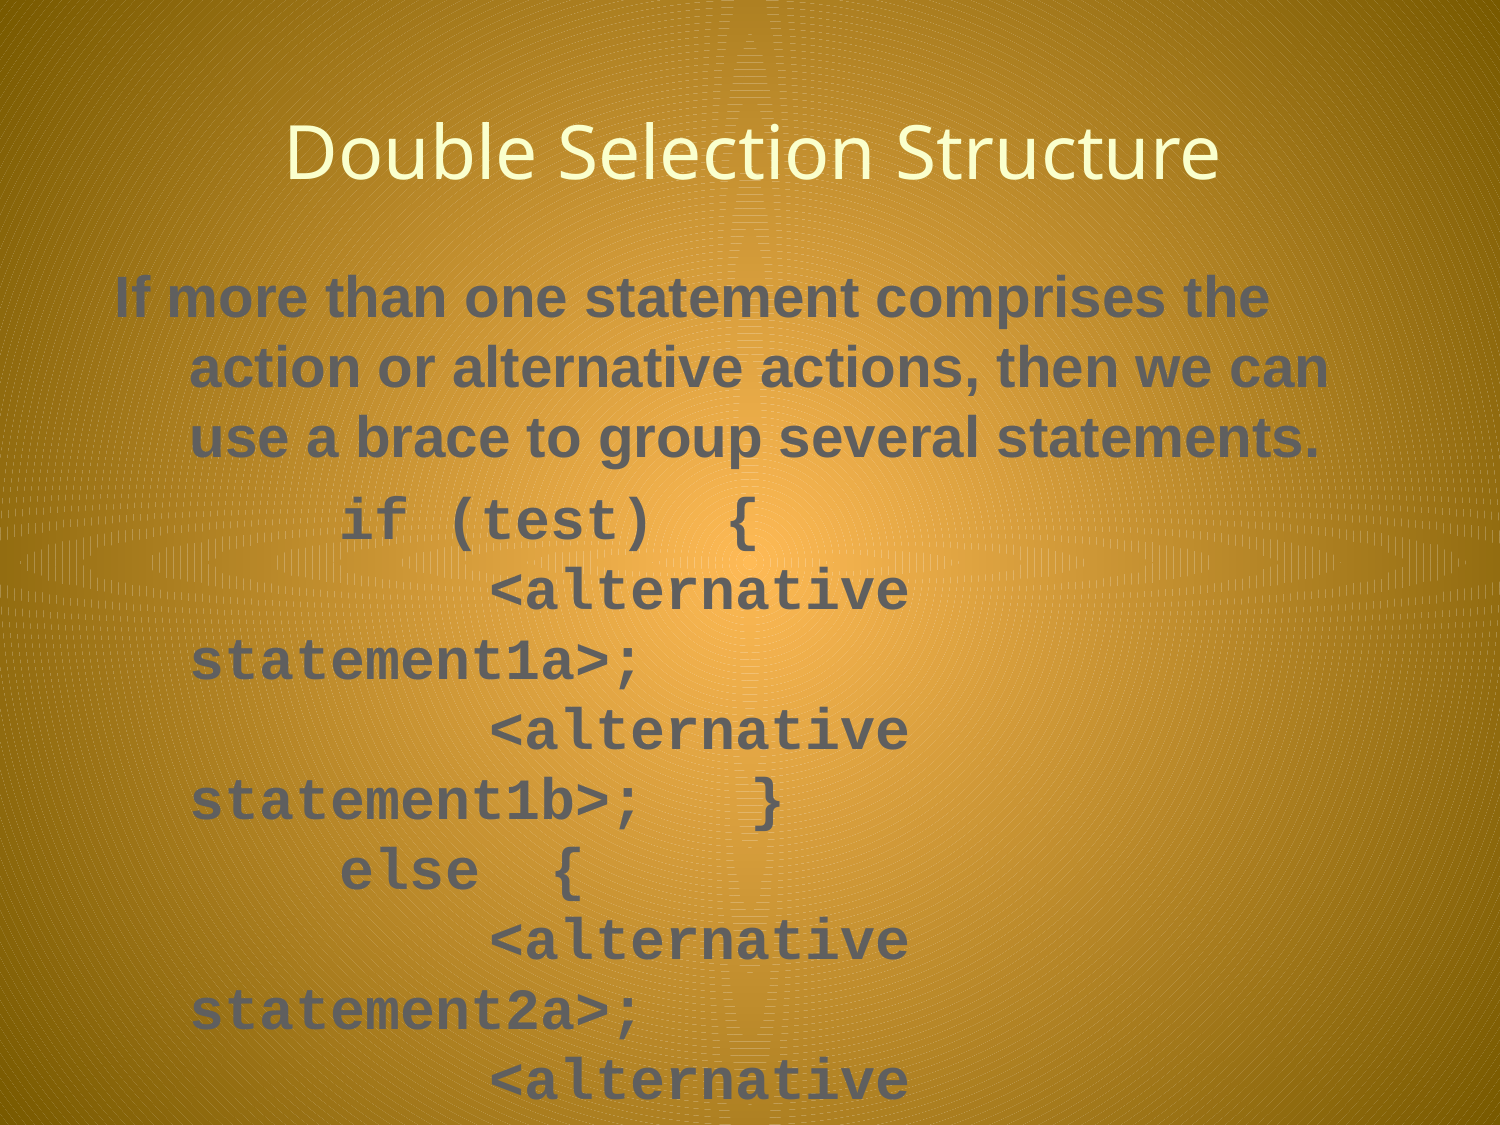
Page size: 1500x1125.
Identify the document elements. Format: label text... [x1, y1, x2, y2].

title Double Selection Structure [79, 51, 1428, 249]
list If more than one statement comprises the action or alternative actions, then we can use a brace to group several statements. if (test) { <alternative statement1a>; <alternative statement1b>; } else { <alternative statement2a>; <alternative Statement2b>; } [99, 251, 1376, 1088]
